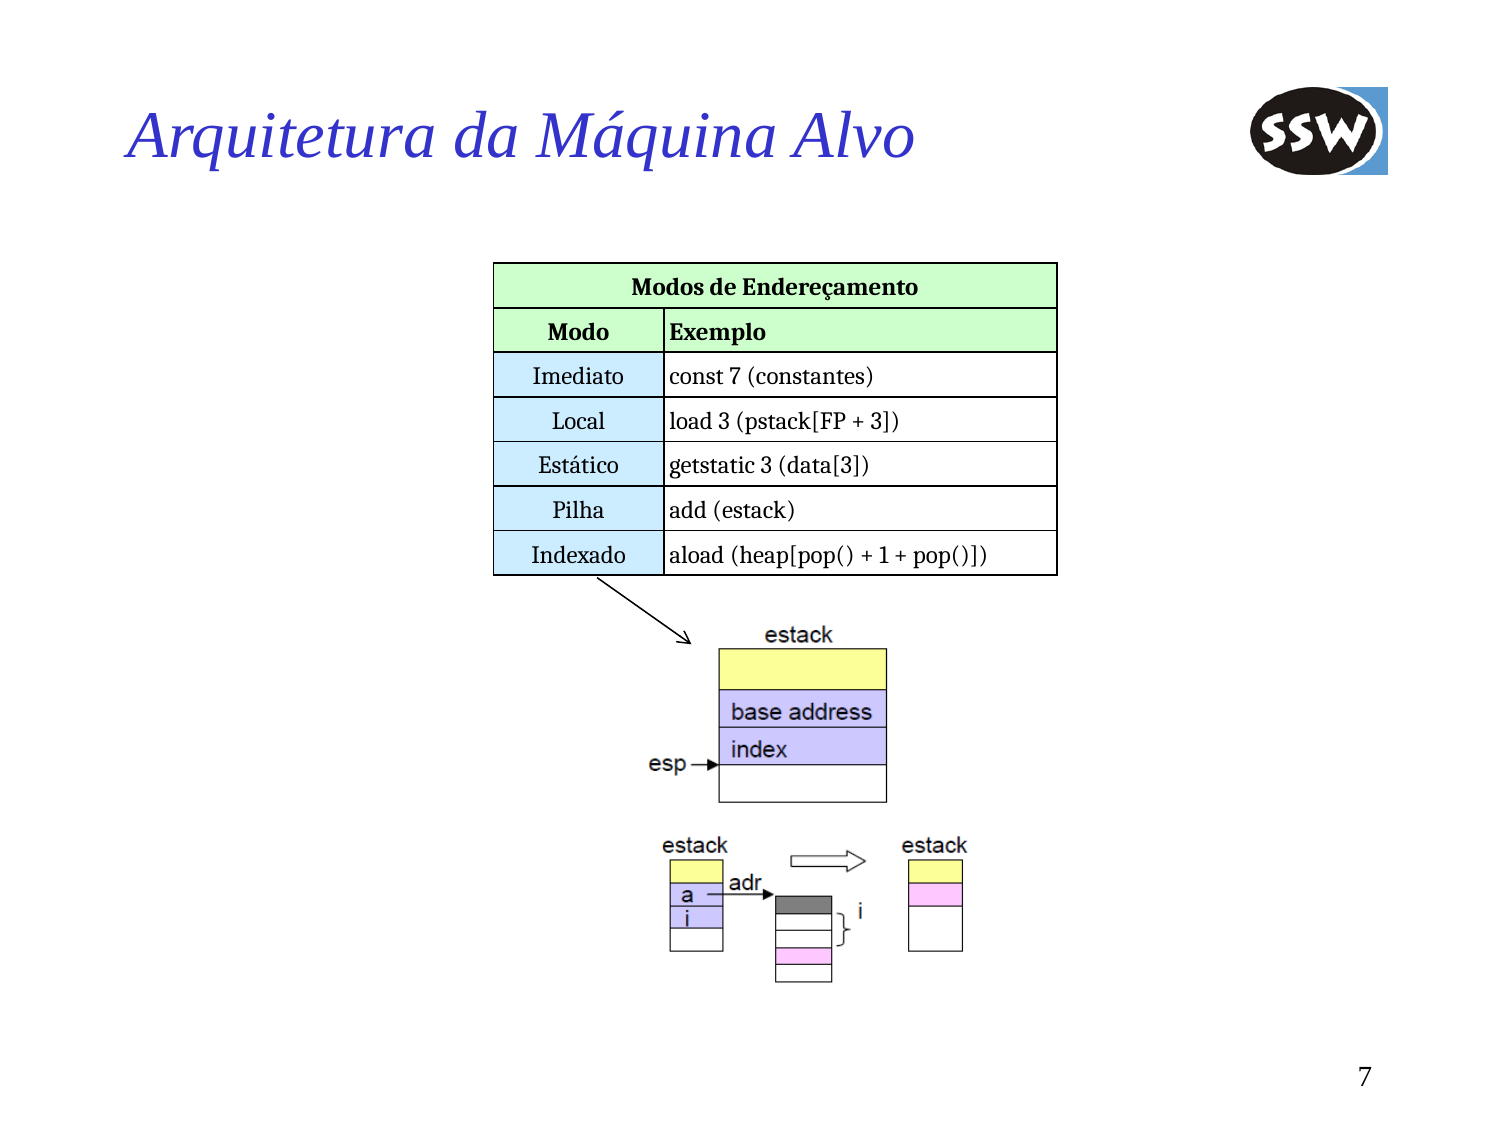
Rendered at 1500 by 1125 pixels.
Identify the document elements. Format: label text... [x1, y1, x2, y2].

table_cell const 7 (constantes) [665, 353, 1056, 396]
table_cell Imediato [494, 353, 663, 396]
slide_number 7 [1074, 1049, 1388, 1101]
table_header Modos de Endereçamento [494, 264, 1056, 307]
table_cell Local [494, 398, 663, 441]
table_cell add (estack) [665, 487, 1056, 530]
title Arquitetura da Máquina Alvo [112, 74, 1238, 188]
table_cell Modo [494, 309, 663, 351]
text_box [596, 577, 692, 645]
table_cell aload (heap[pop() + 1 + pop()]) [665, 531, 1056, 574]
table_cell Estático [494, 442, 663, 485]
table_cell Pilha [494, 487, 663, 530]
picture [1250, 87, 1388, 175]
table_cell load 3 (pstack[FP + 3]) [665, 398, 1056, 441]
table_cell Indexado [494, 531, 663, 574]
table_cell getstatic 3 (data[3]) [665, 442, 1056, 485]
table_cell Exemplo [665, 309, 1056, 351]
picture [623, 620, 996, 999]
